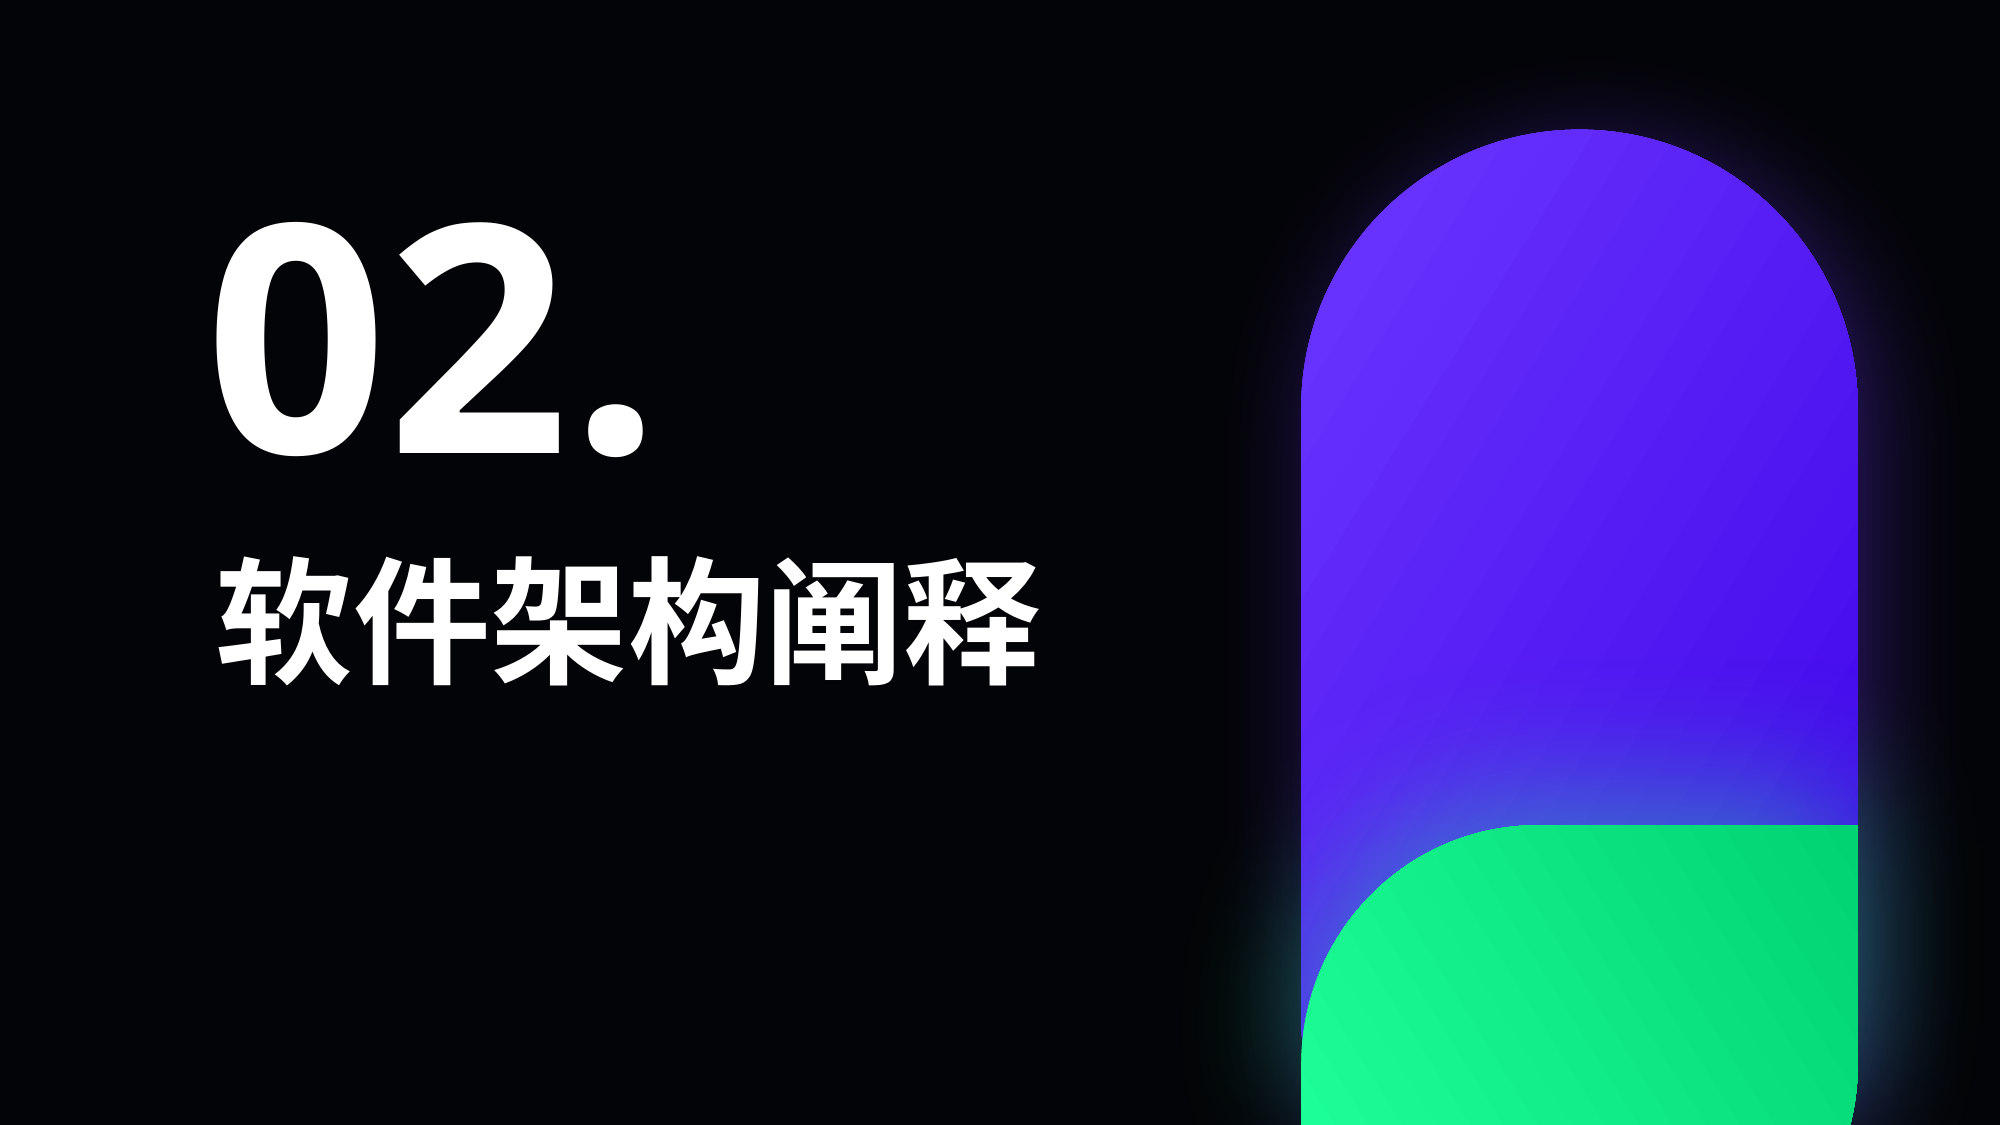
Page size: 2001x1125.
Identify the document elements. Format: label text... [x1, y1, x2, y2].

title 软件架构阐释 [200, 528, 1085, 902]
